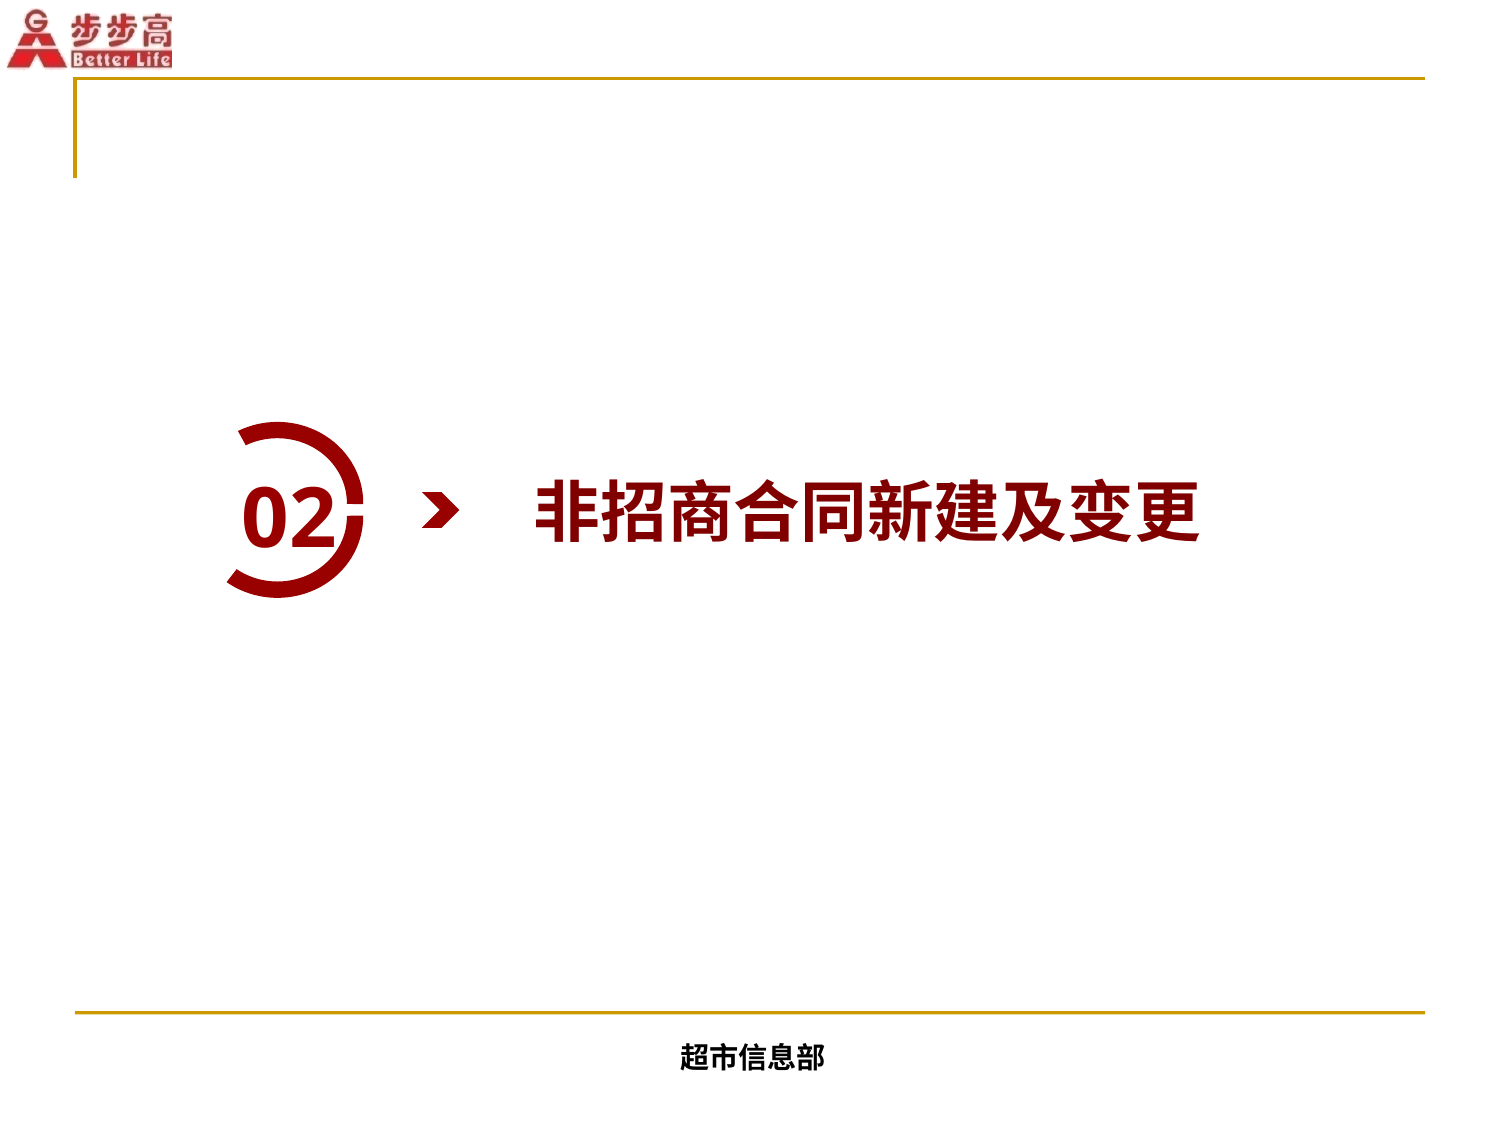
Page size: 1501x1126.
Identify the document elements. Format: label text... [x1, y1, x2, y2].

picture [0, 0, 172, 86]
text_box [419, 490, 462, 530]
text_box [191, 421, 364, 599]
text_box 非招商合同新建及变更 [518, 462, 1217, 558]
